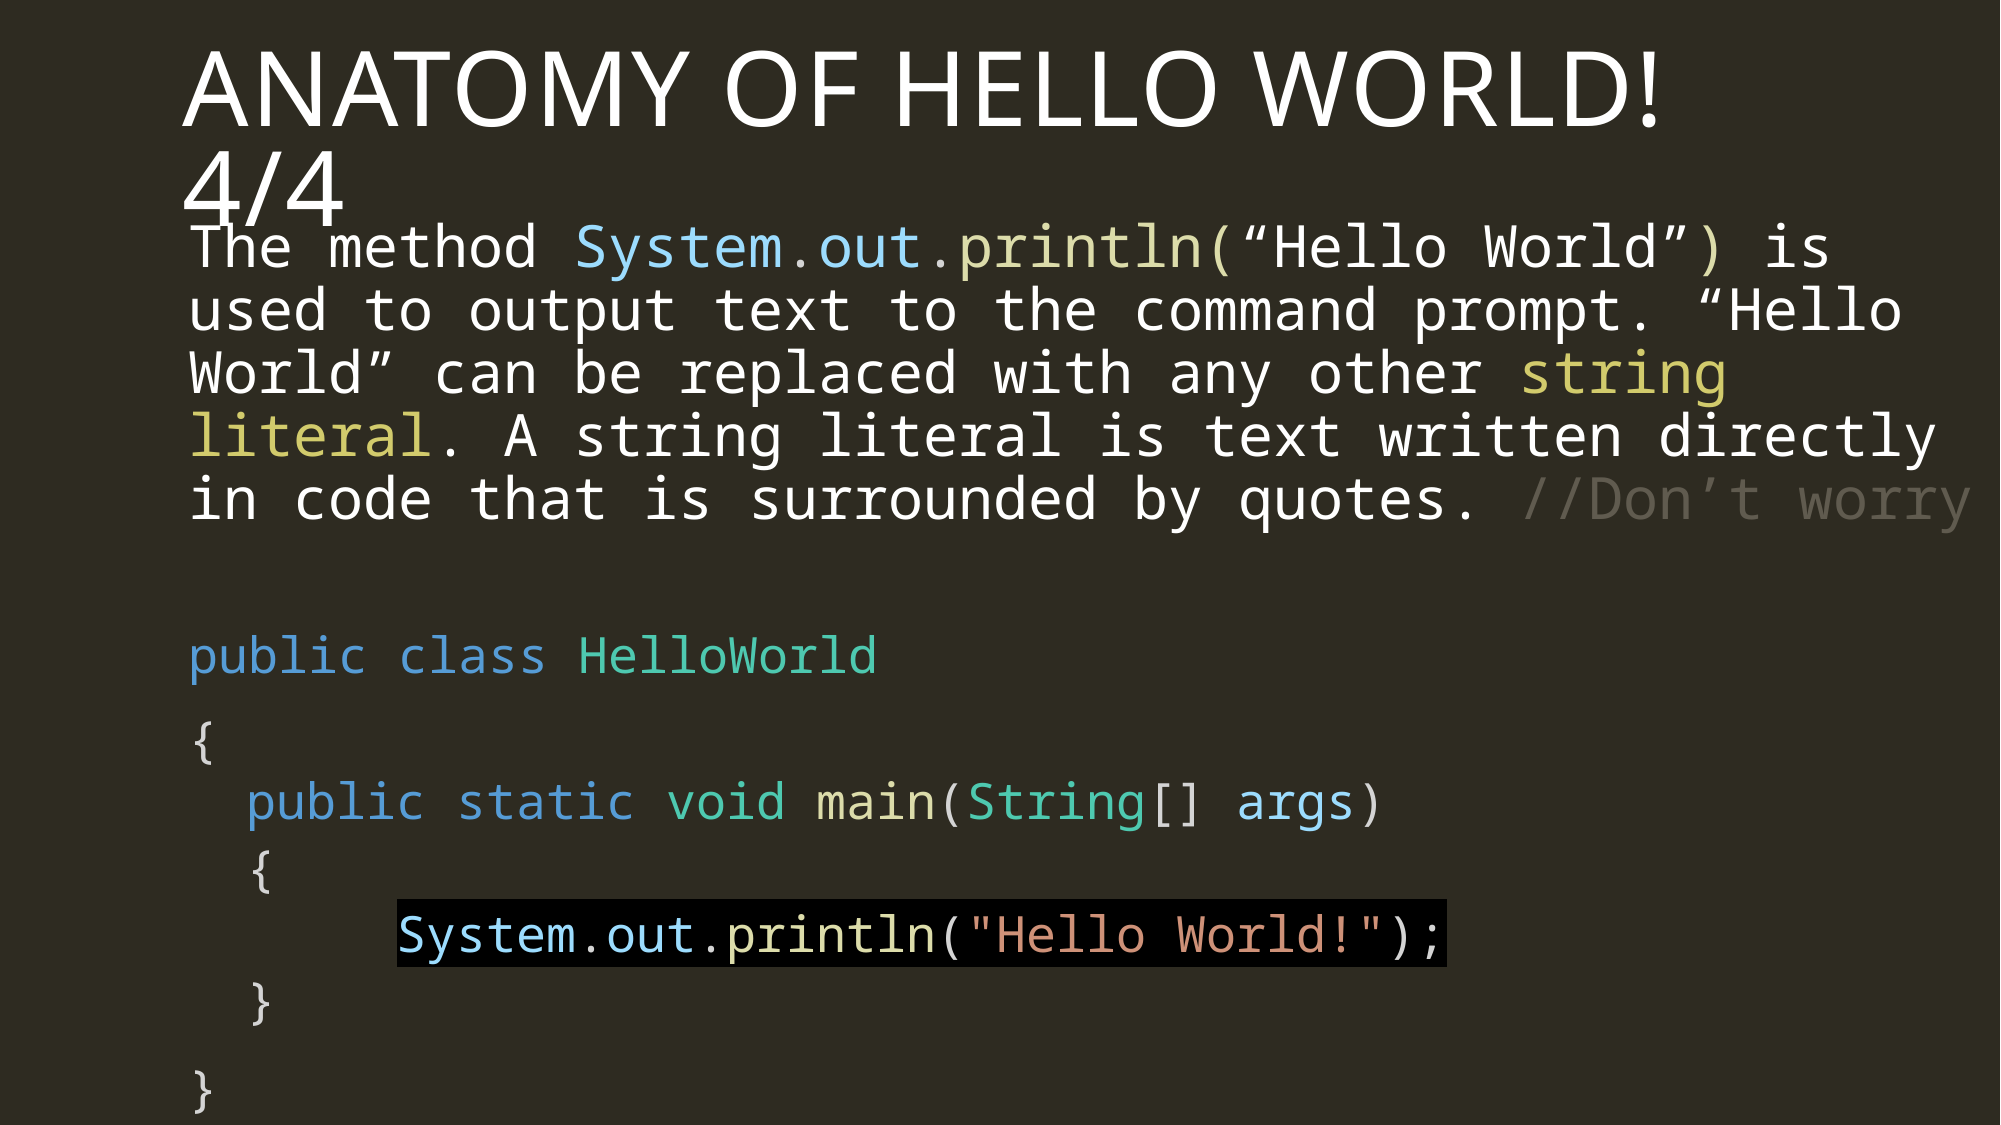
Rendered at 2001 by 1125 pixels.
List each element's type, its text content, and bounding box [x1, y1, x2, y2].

title Anatomy of Hello World! 4/4 [168, 23, 1763, 270]
list The method System.out.println(“Hello World”) is used to output text to the command prompt. “Hello World” can be replaced with any other string literal. A string literal is text written directly in code that is surrounded by quotes. //Don’t worry public class HelloWorld { public static void main(String[] args) { System.out.println("Hello World!"); } } [180, 209, 2000, 1115]
